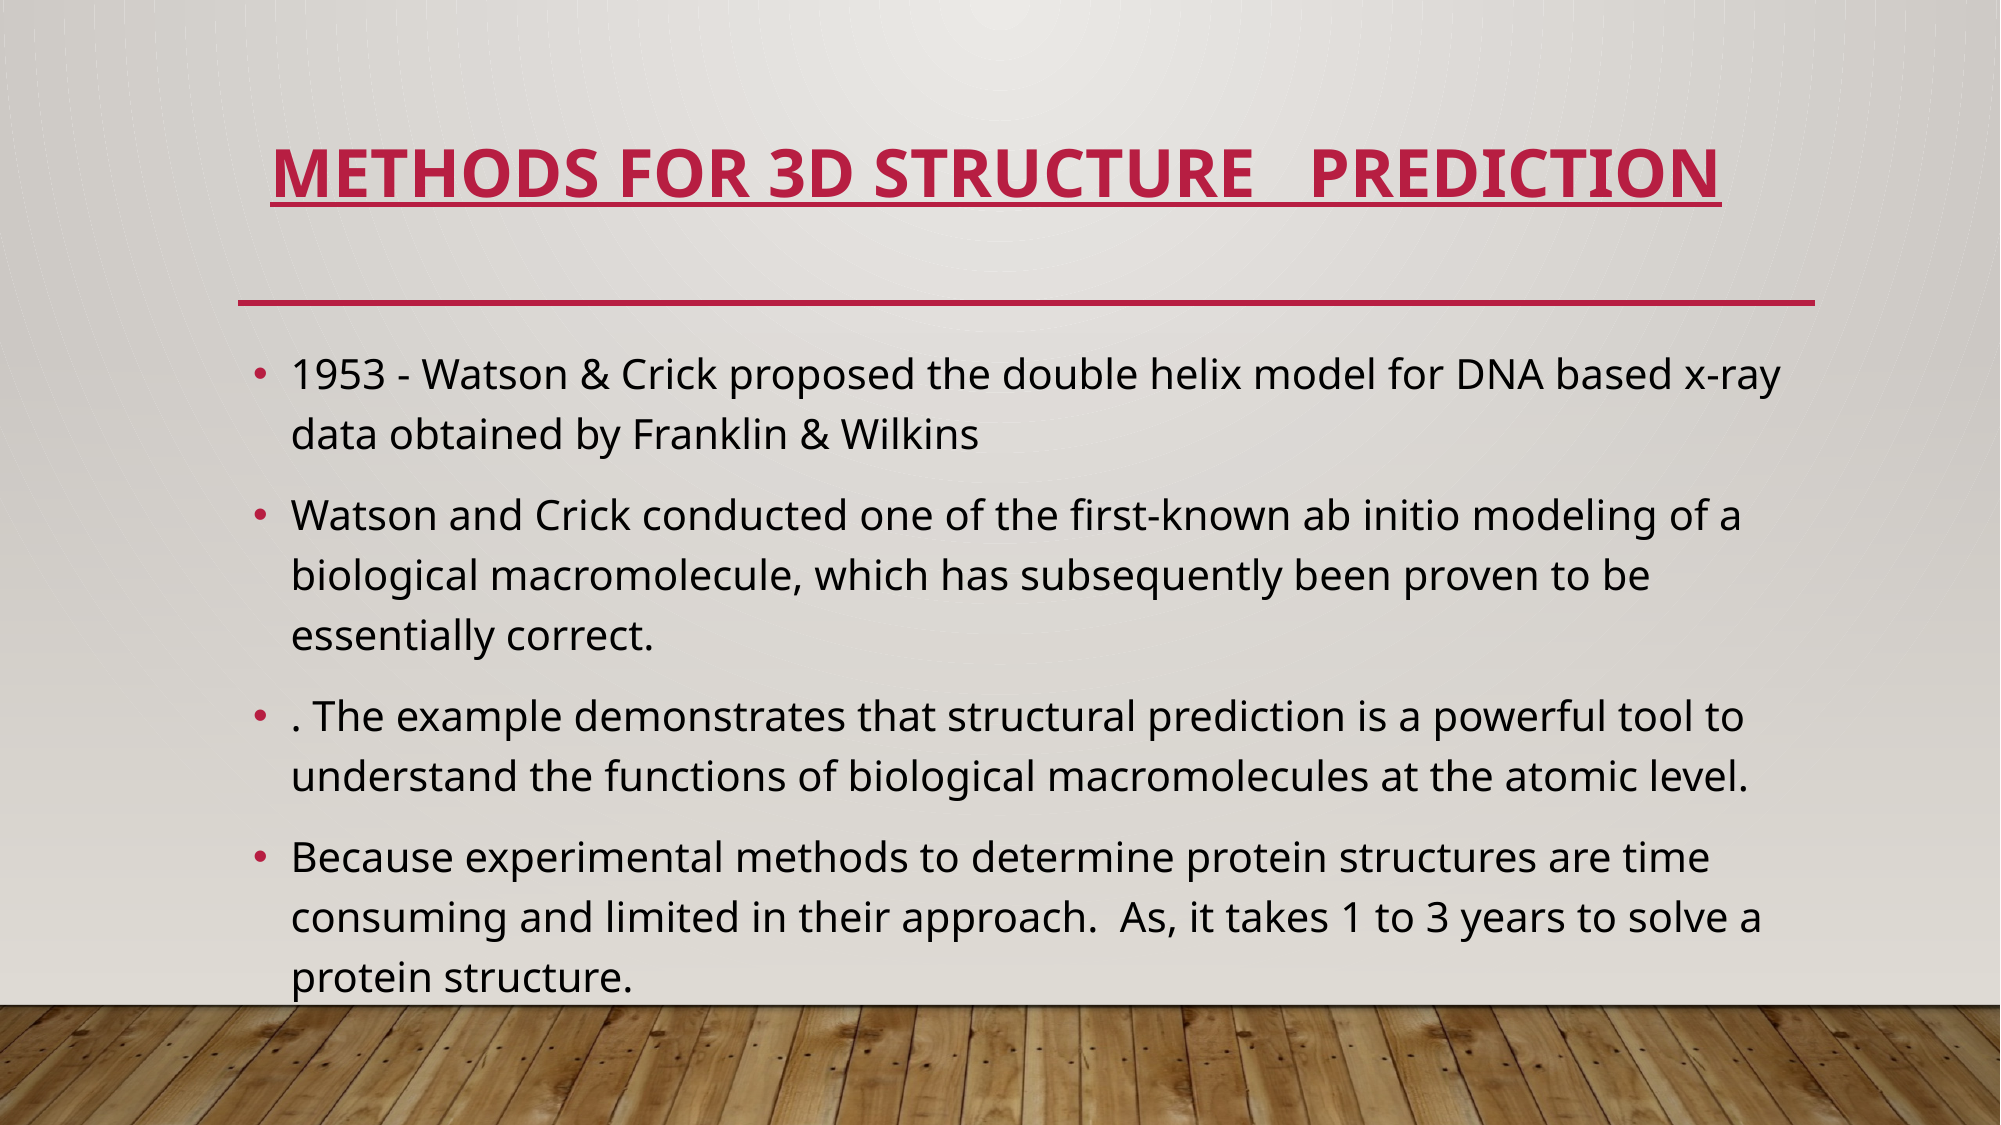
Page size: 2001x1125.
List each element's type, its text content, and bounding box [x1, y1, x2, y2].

title Methods for 3D structure prediction [238, 131, 1814, 305]
picture [0, 1005, 2000, 1125]
list 1953 - Watson & Crick proposed the double helix model for DNA based x-ray data obtained by Franklin & Wilkins Watson and Crick conducted one of the first-known ab initio modeling of a biological macromolecule, which has subsequently been proven to be essentially correct. . The example demonstrates that structural prediction is a powerful tool to understand the functions of biological macromolecules at the atomic level. Because experimental methods to determine protein structures are time consuming and limited in their approach. As, it takes 1 to 3 years to solve a protein structure. [238, 330, 1814, 897]
